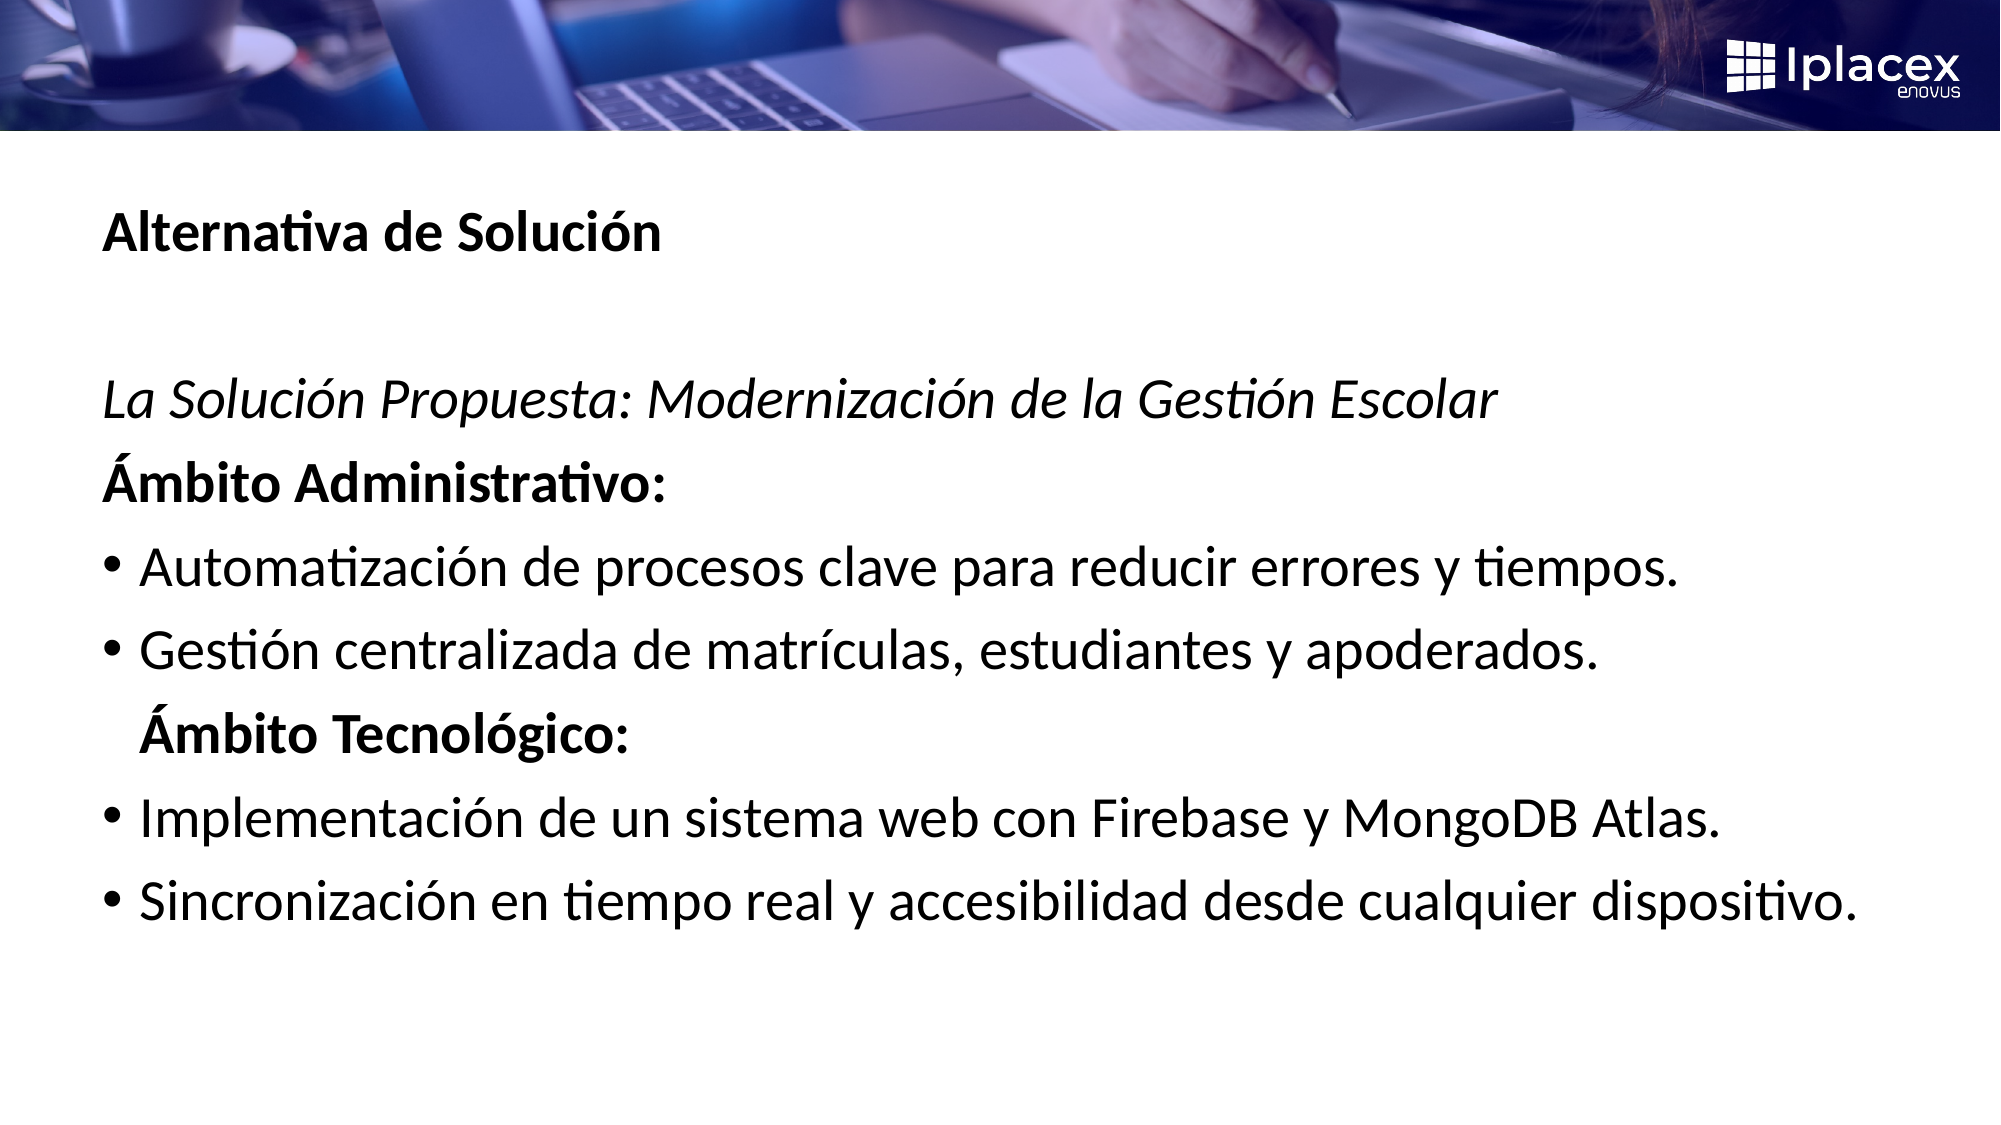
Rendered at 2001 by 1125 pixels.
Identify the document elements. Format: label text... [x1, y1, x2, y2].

picture [0, 0, 2000, 131]
text_box Alternativa de Solución La Solución Propuesta: Modernización de la Gestión Escolar Ámbito Administrativo: Automatización de procesos clave para reducir errores y tiempos. Gestión centralizada de matrículas, estudiantes y apoderados. Ámbito Tecnológico: Implementación de un sistema web con Firebase y MongoDB Atlas. Sincronización en tiempo real y accesibilidad desde cualquier dispositivo. [87, 193, 1903, 1007]
